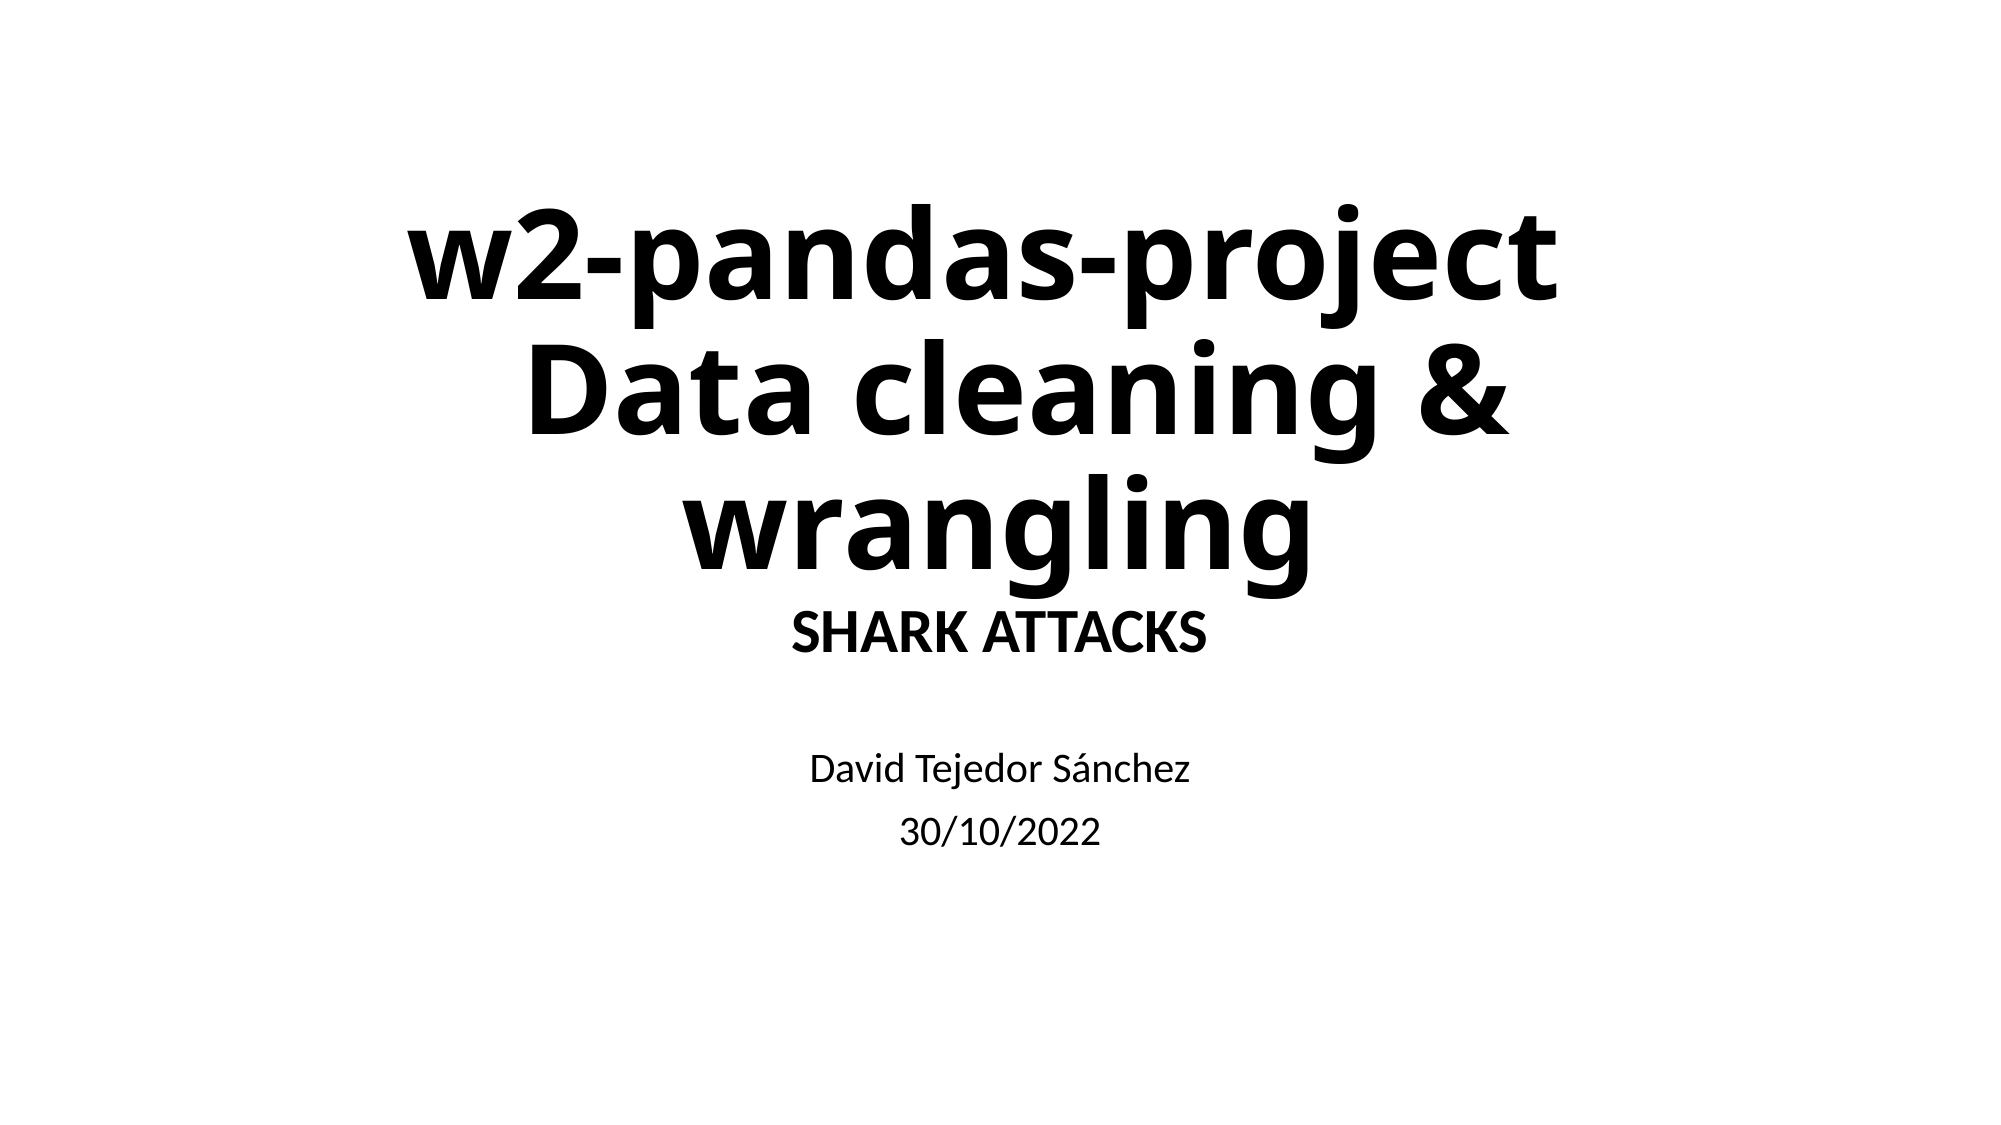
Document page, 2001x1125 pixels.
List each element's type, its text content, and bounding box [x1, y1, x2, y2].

subtitle SHARK ATTACKS David Tejedor Sánchez 30/10/2022 [249, 590, 1750, 863]
title w2-pandas-project Data cleaning & wrangling [249, 184, 1750, 576]
